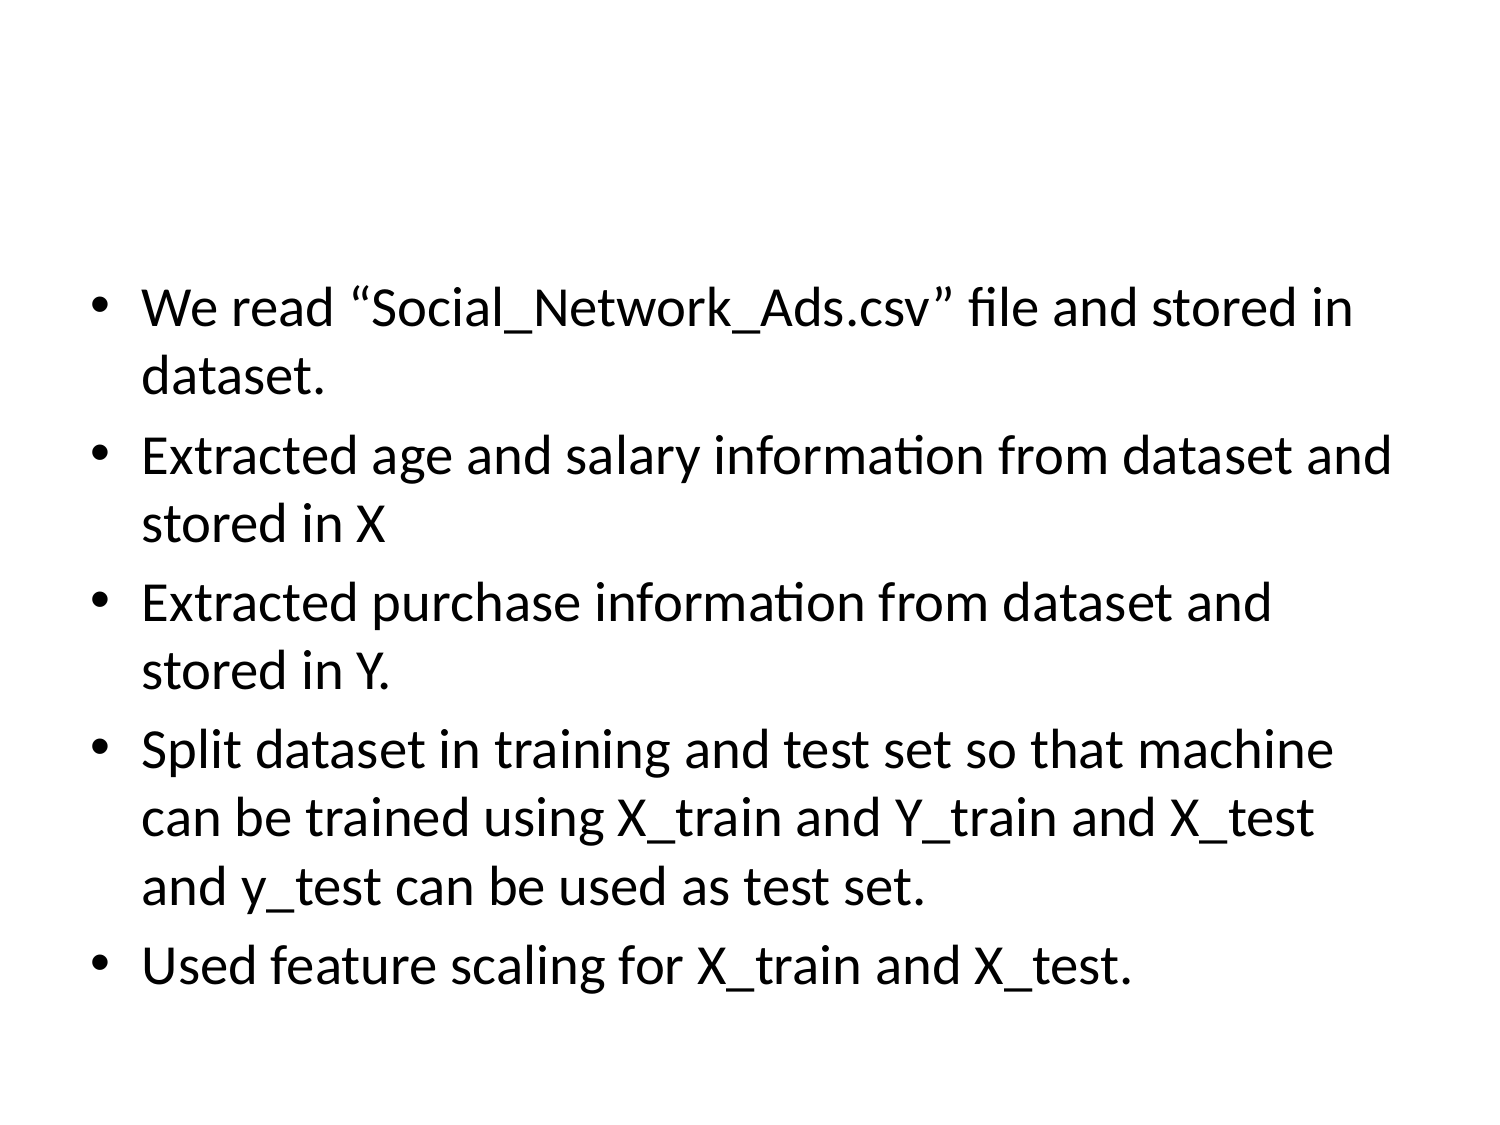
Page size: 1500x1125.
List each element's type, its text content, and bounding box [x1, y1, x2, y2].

list We read “Social_Network_Ads.csv” file and stored in dataset. Extracted age and salary information from dataset and stored in X Extracted purchase information from dataset and stored in Y. Split dataset in training and test set so that machine can be trained using X_train and Y_train and X_test and y_test can be used as test set. Used feature scaling for X_train and X_test. [75, 262, 1425, 1005]
